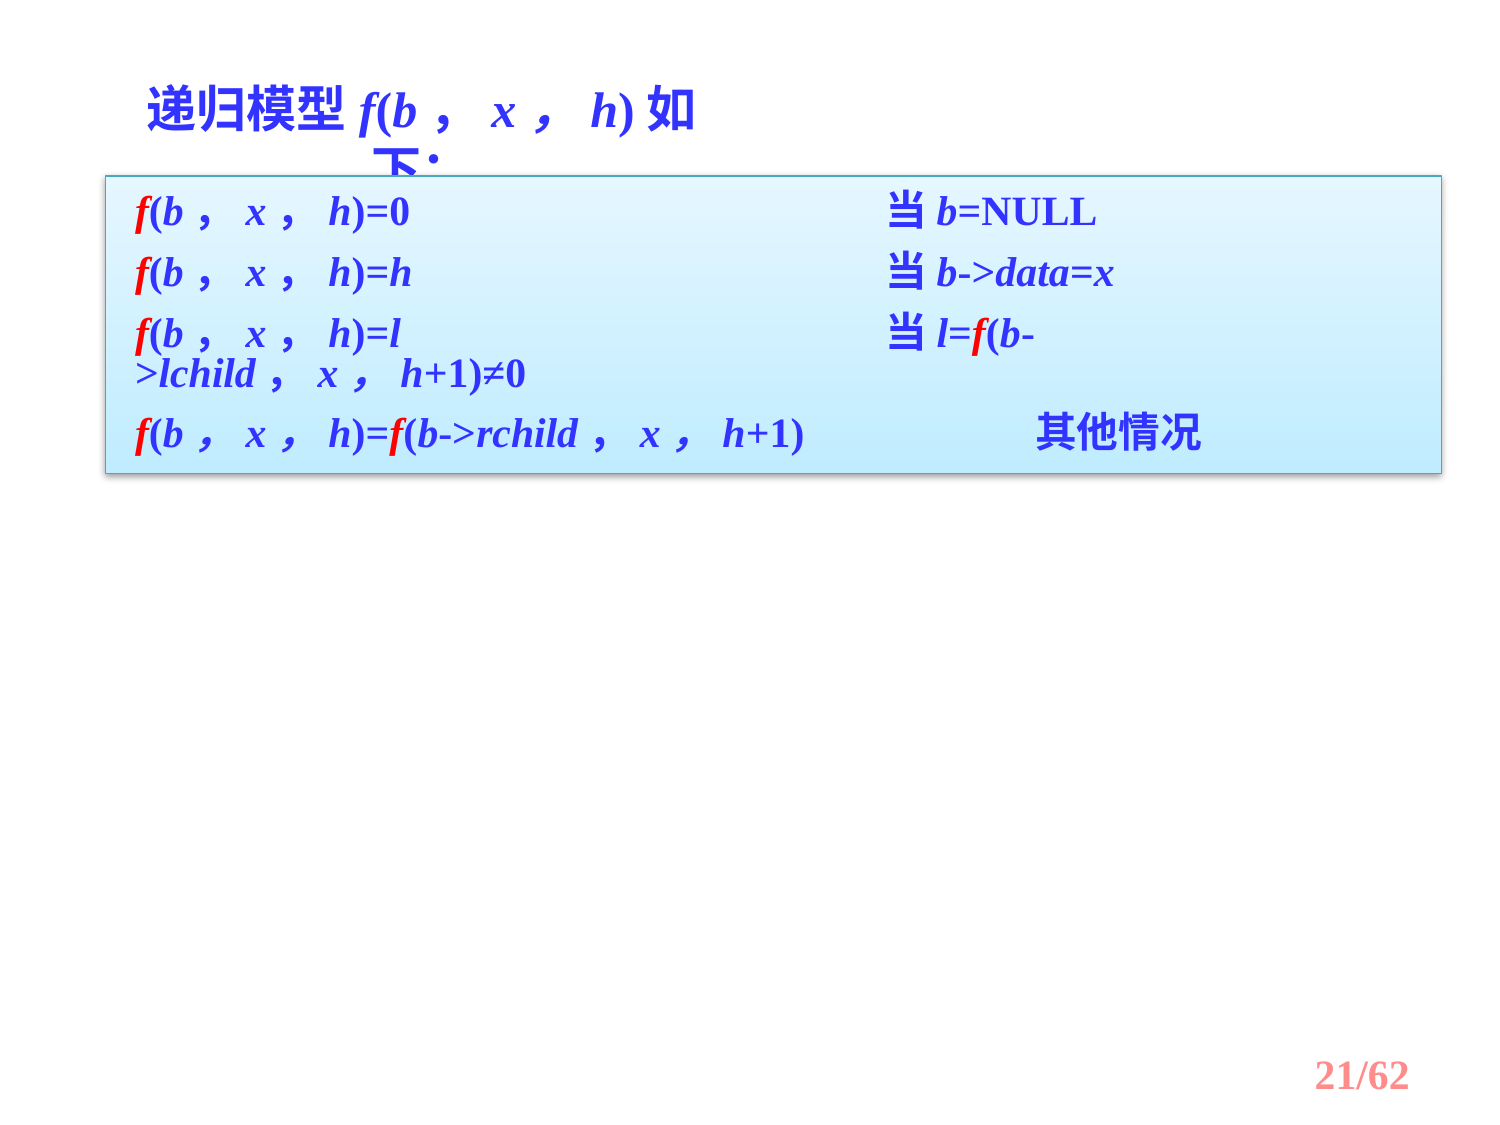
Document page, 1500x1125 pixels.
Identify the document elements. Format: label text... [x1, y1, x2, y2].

text_box 递归模型f(b，x，h)如下： [117, 70, 727, 173]
slide_number 21/62 [1074, 1042, 1425, 1103]
text_box f(b，x，h)=0 当b=NULL f(b，x，h)=h 当b->data=x f(b，x，h)=l 当l=f(b->lchild，x，h+1)≠0 f(b，x，h)=f(b->rchild，x，h+1) 其他情况 [105, 175, 1442, 474]
